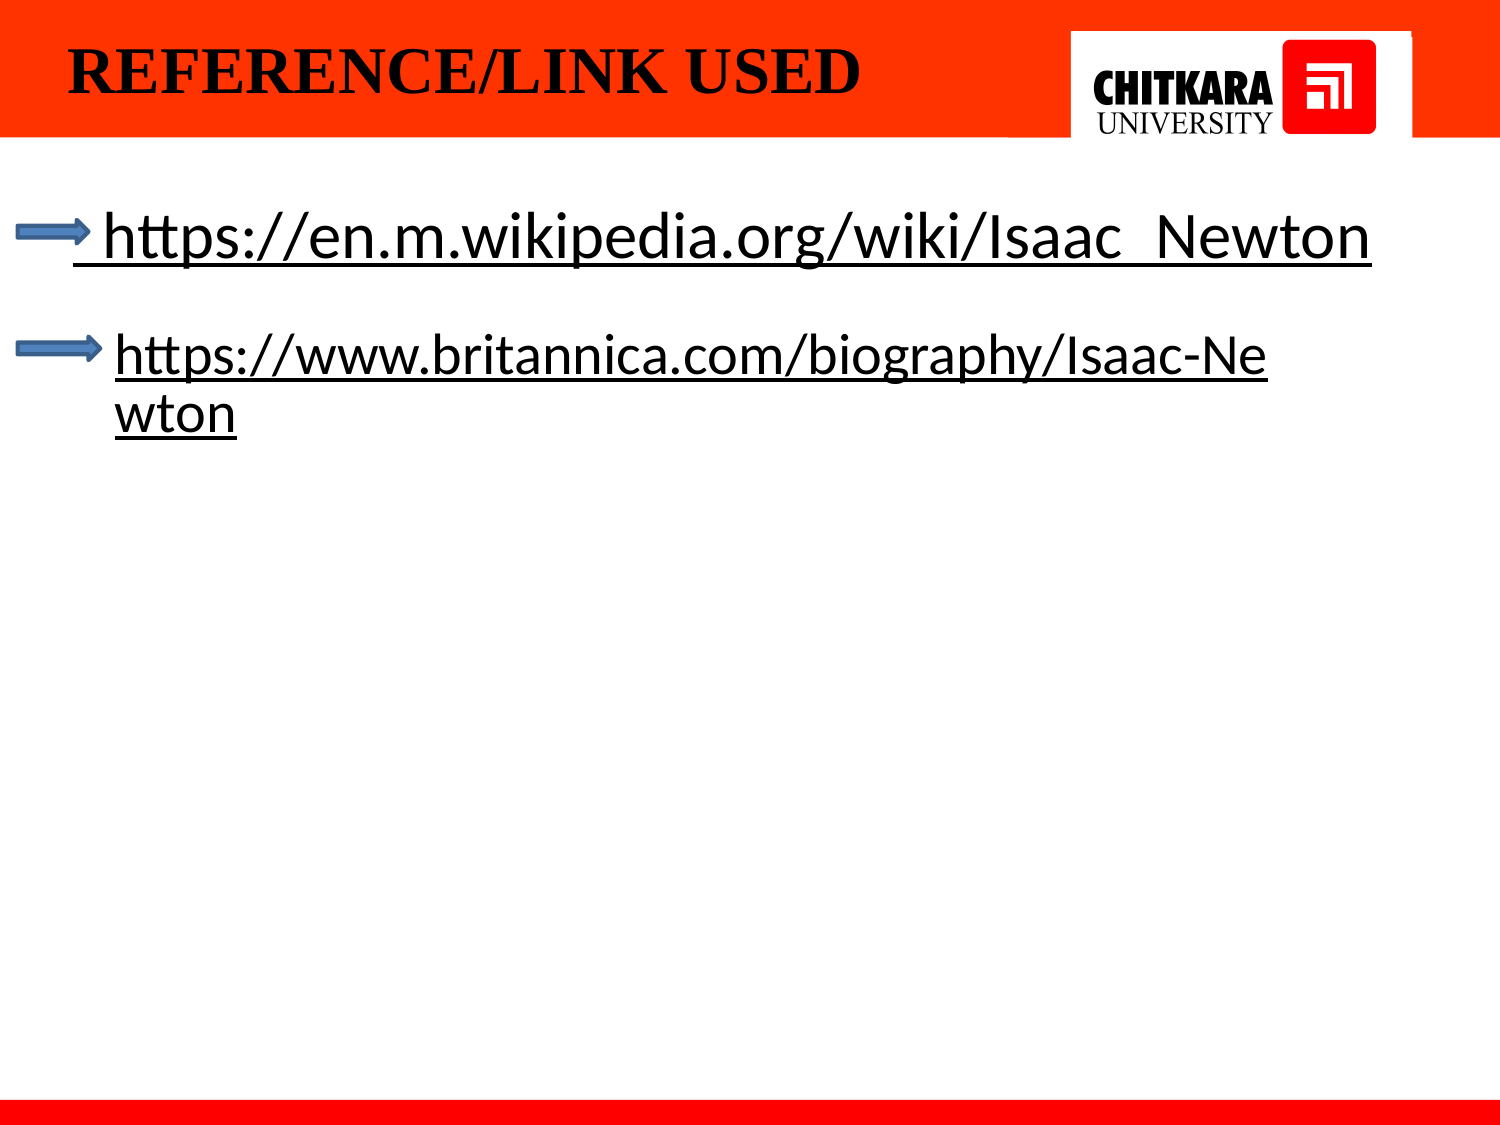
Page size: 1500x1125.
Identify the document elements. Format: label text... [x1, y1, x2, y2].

text_box https://en.m.wikipedia.org/wiki/Isaac_Newton [57, 184, 1471, 280]
text_box https://www.britannica.com/biography/Isaac-Newton [100, 308, 1317, 464]
text_box [15, 217, 91, 246]
text_box [15, 334, 100, 363]
picture [1074, 37, 1391, 138]
text_box REFERENCE/LINK USED [53, 19, 939, 114]
